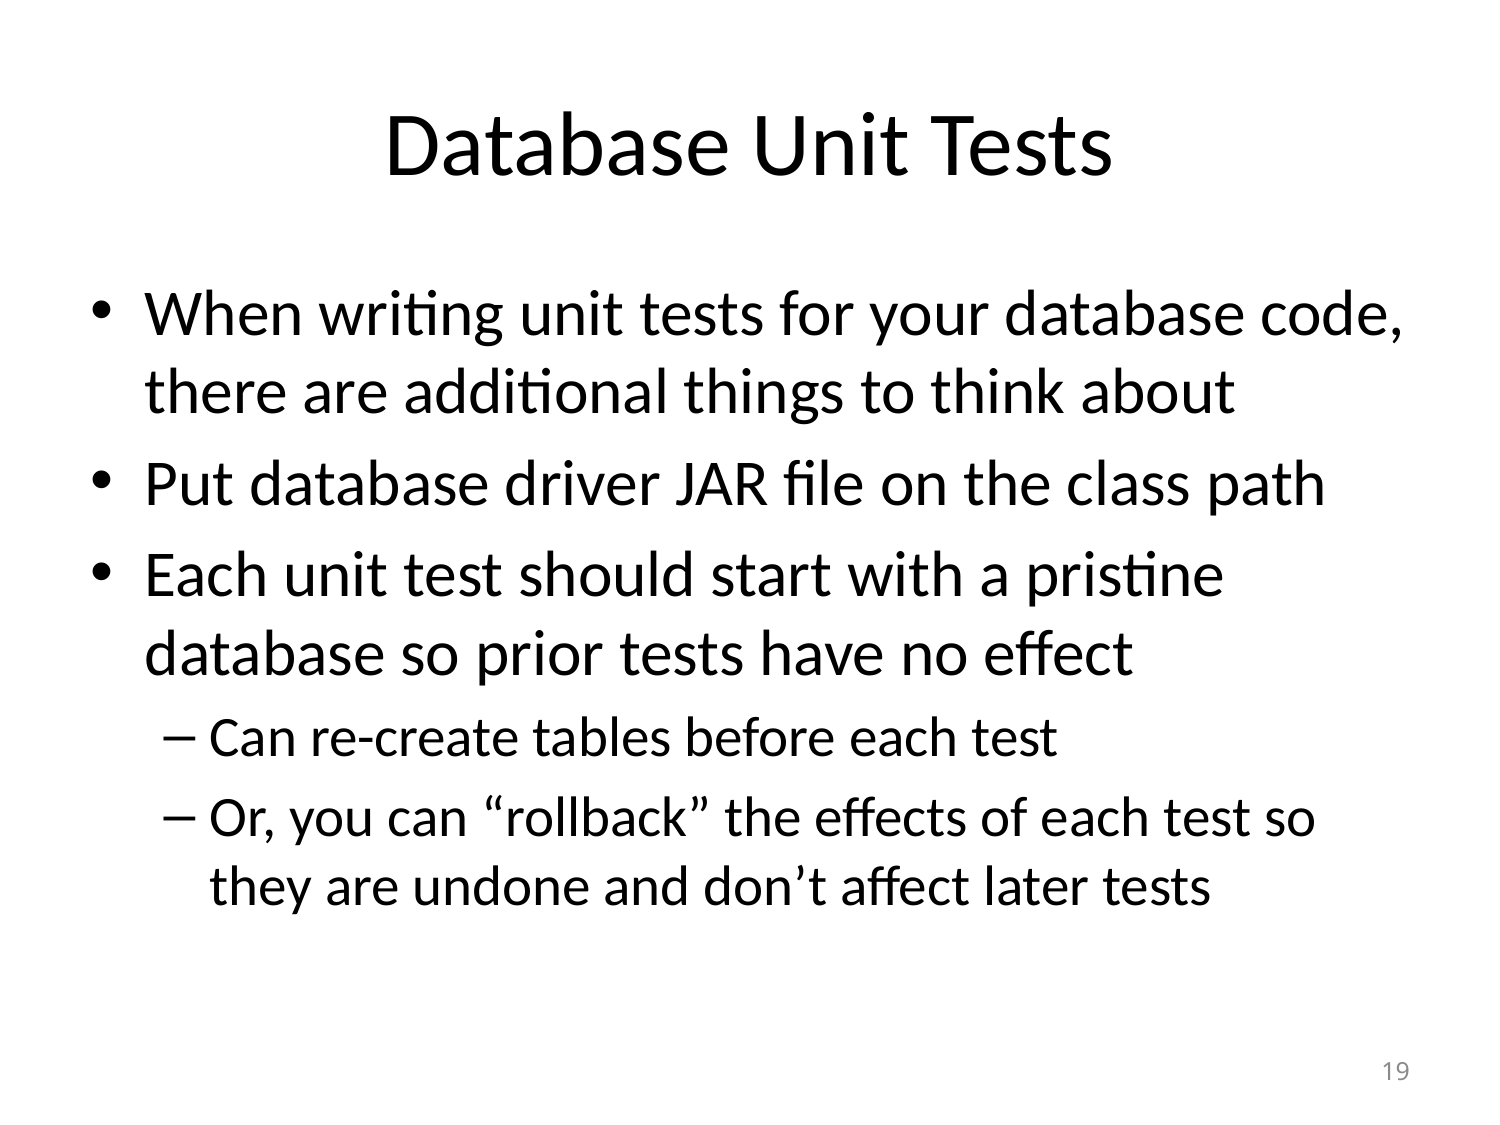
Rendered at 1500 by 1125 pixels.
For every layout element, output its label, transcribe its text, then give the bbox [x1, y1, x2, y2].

list When writing unit tests for your database code, there are additional things to think about Put database driver JAR file on the class path Each unit test should start with a pristine database so prior tests have no effect Can re-create tables before each test Or, you can “rollback” the effects of each test so they are undone and don’t affect later tests [75, 262, 1425, 1005]
title Database Unit Tests [75, 45, 1425, 233]
slide_number 19 [1074, 1042, 1425, 1103]
